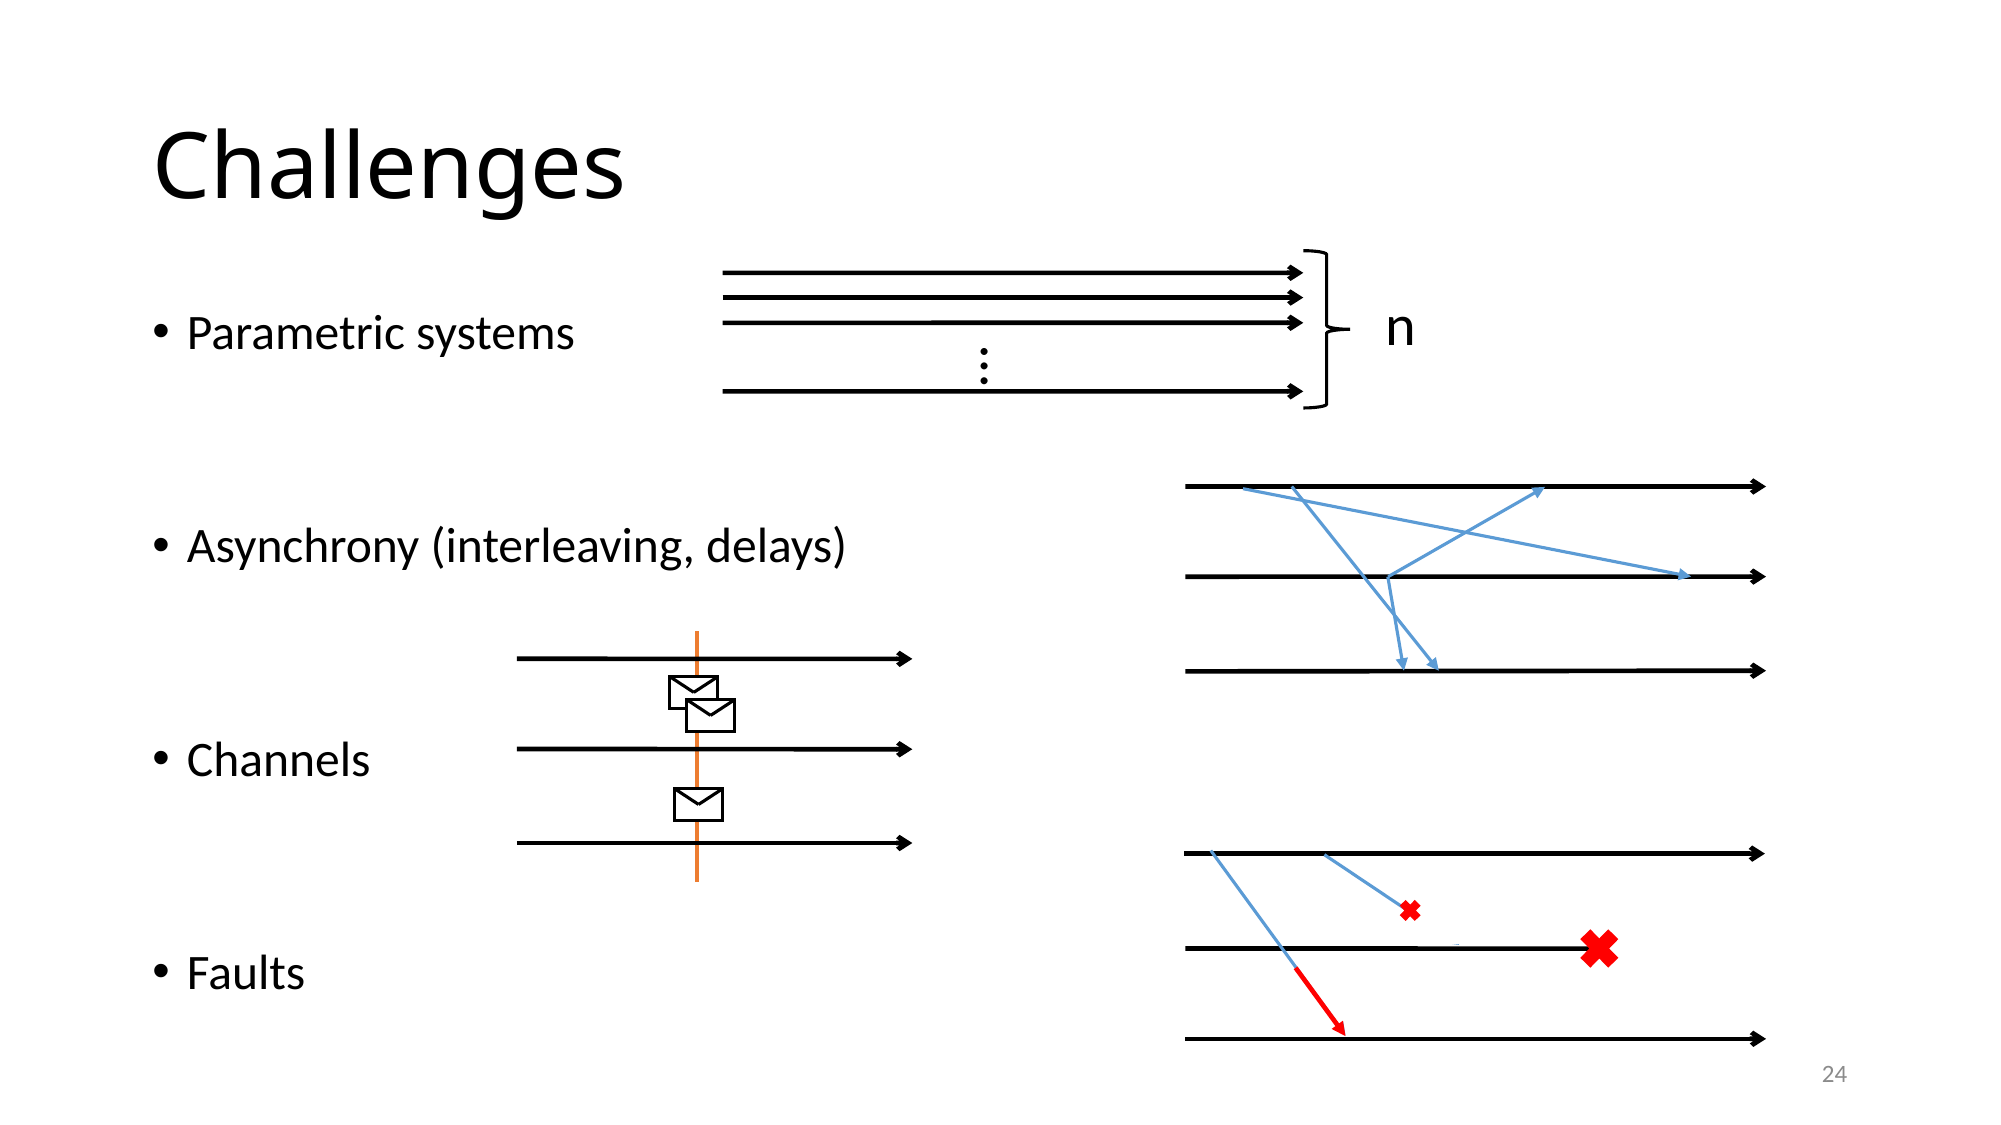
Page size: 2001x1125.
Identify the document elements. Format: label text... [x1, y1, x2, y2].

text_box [516, 631, 913, 883]
list Parametric systems Asynchrony (interleaving, delays) Channels Faults [137, 299, 1863, 1014]
slide_number 24 [1412, 1042, 1863, 1103]
title Challenges [137, 59, 1863, 278]
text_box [1185, 486, 1767, 672]
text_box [1184, 850, 1767, 1039]
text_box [722, 250, 1432, 408]
